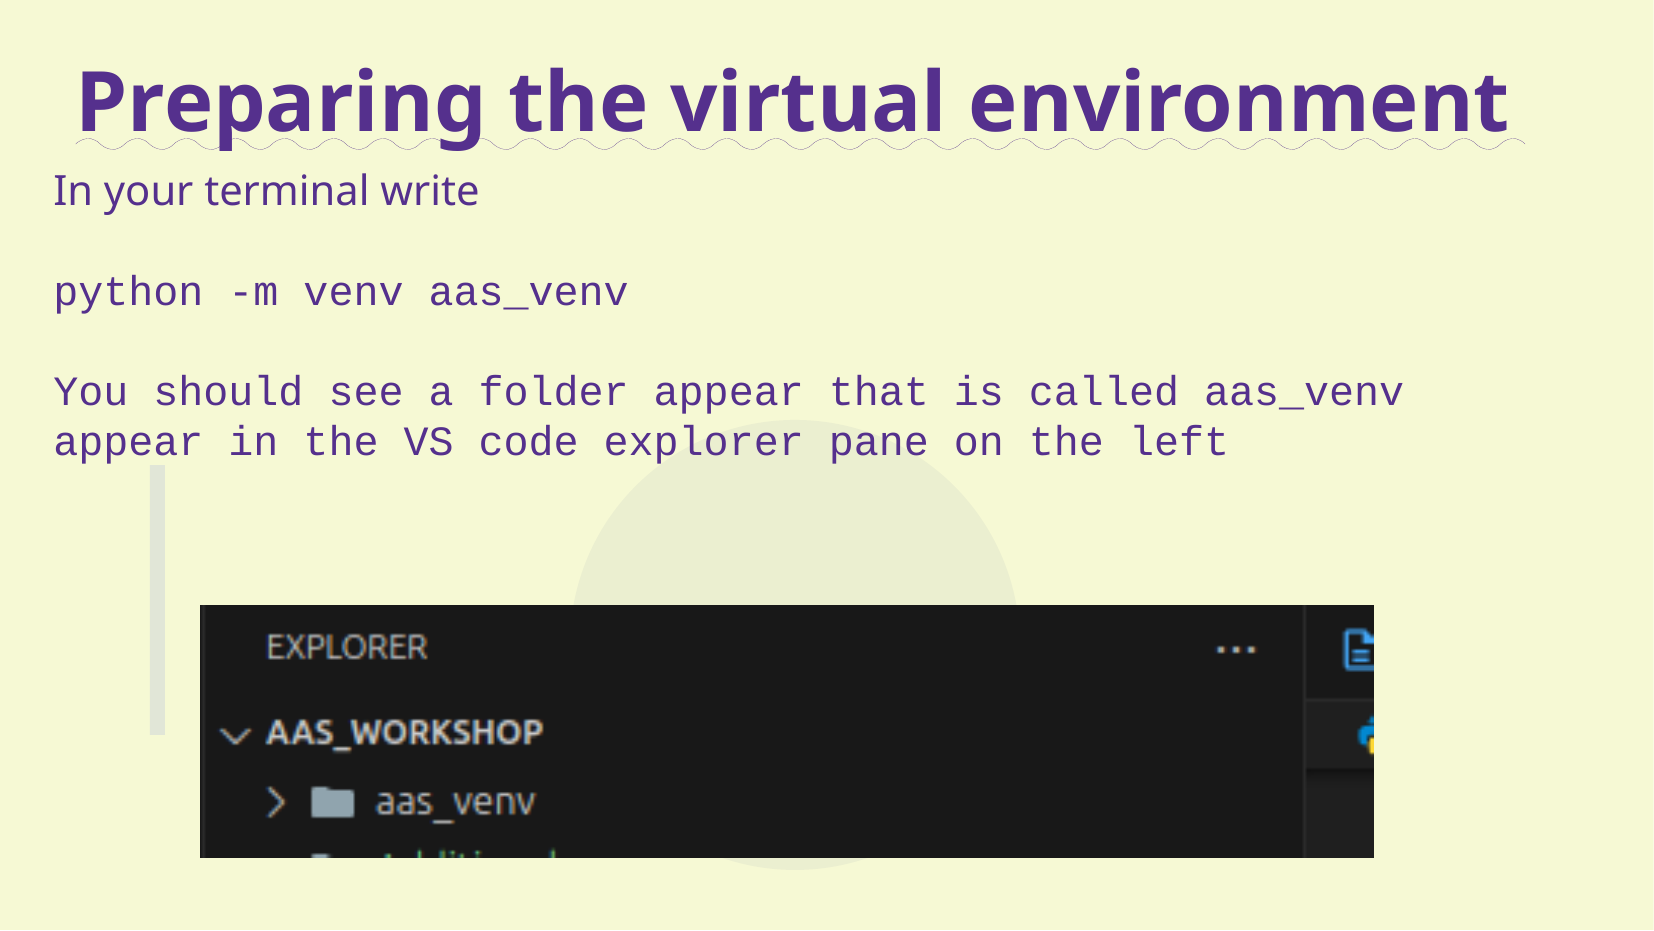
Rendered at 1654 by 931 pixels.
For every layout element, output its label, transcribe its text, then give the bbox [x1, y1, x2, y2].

title Preparing the virtual environment [49, 20, 1538, 176]
title In your terminal write python -m venv aas_venv You should see a folder appear that is called aas_venv appear in the VS code explorer pane on the left [53, 164, 1542, 790]
picture [200, 605, 1374, 858]
